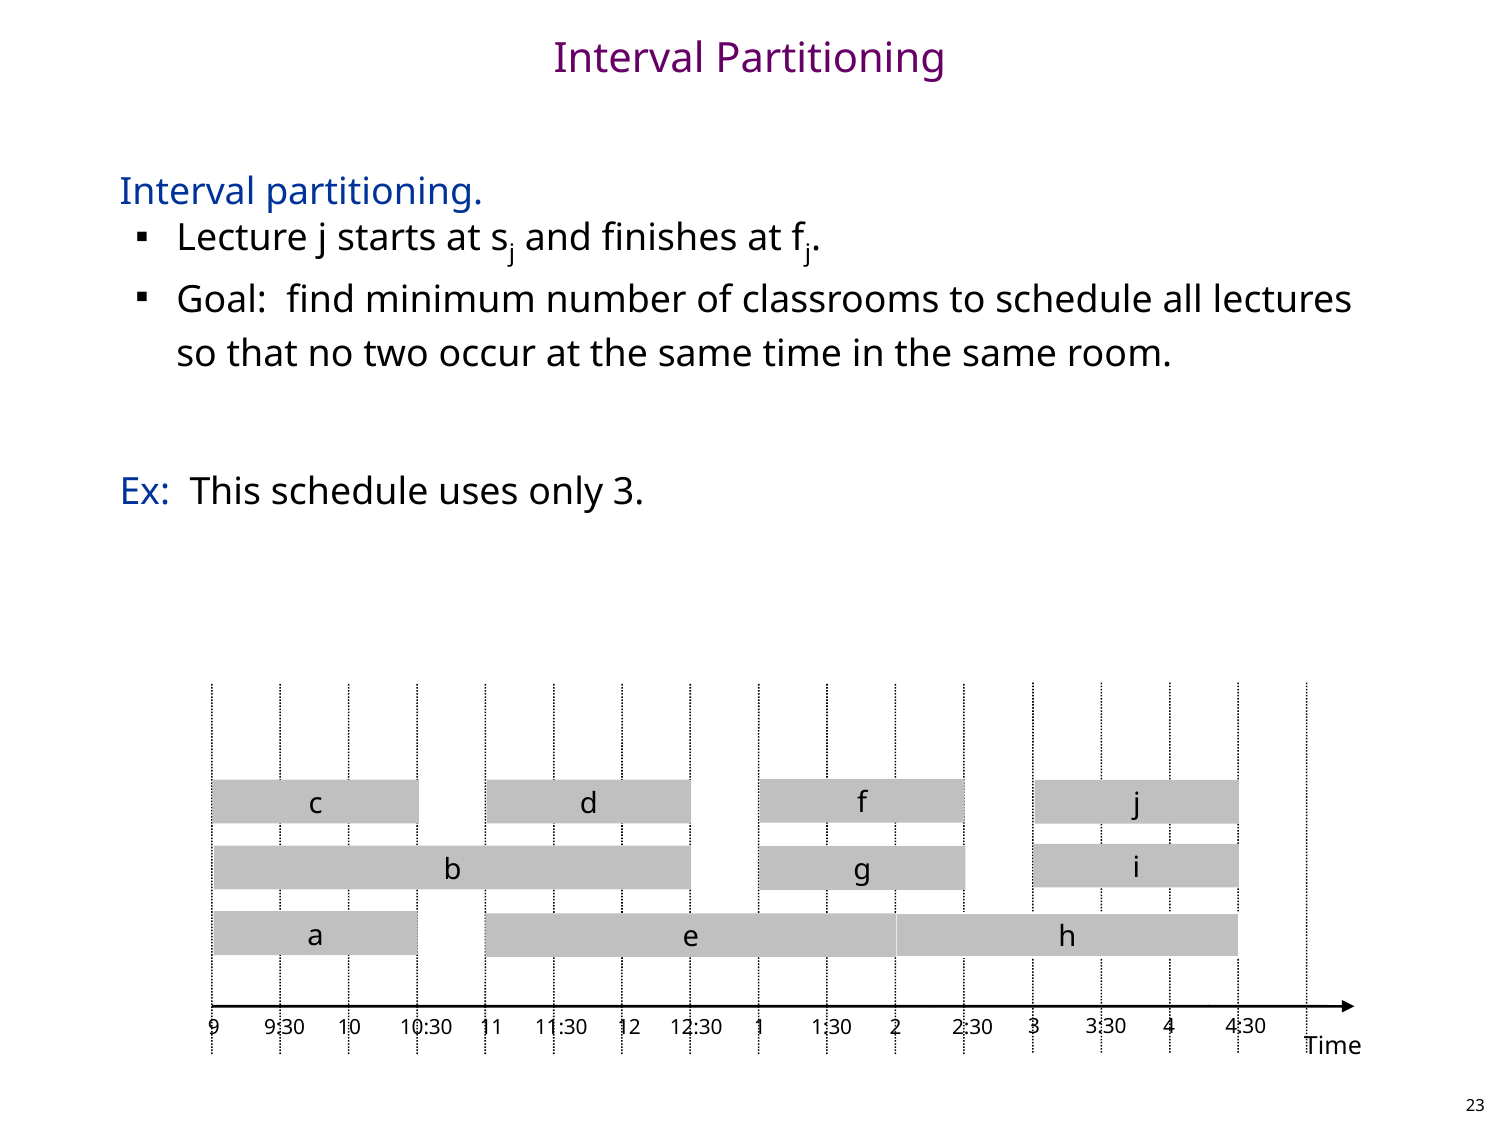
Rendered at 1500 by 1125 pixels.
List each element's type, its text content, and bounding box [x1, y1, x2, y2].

text_box 4 [1147, 1007, 1191, 1046]
text_box 3 [1012, 1007, 1056, 1046]
text_box 11:30 [519, 1007, 602, 1047]
text_box 10 [322, 1007, 377, 1047]
text_box 3:30 [1070, 1007, 1142, 1046]
text_box Time [1288, 1021, 1397, 1067]
text_box 1 [738, 1007, 781, 1047]
text_box 12:30 [654, 1007, 738, 1047]
text_box 10:30 [384, 1007, 464, 1047]
list Interval partitioning. Lecture j starts at sj and finishes at fj. Goal: find minimum number of classrooms to schedule all lectures so that no two occur at the same time in the same room. Ex: This schedule uses only 3. [104, 149, 1392, 1038]
slide_number 23 [1187, 1087, 1500, 1125]
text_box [211, 729, 1307, 1007]
text_box 9:30 [248, 1007, 321, 1047]
text_box 9 [192, 1006, 235, 1047]
text_box 2:30 [936, 1007, 1009, 1047]
text_box 4:30 [1210, 1007, 1282, 1046]
text_box 1:30 [796, 1007, 868, 1047]
text_box [553, 1047, 779, 1064]
text_box [1307, 1000, 1355, 1013]
text_box 2 [874, 1007, 917, 1047]
title Interval Partitioning [0, 24, 1500, 100]
text_box 12 [602, 1007, 654, 1047]
text_box 11 [464, 1007, 519, 1047]
